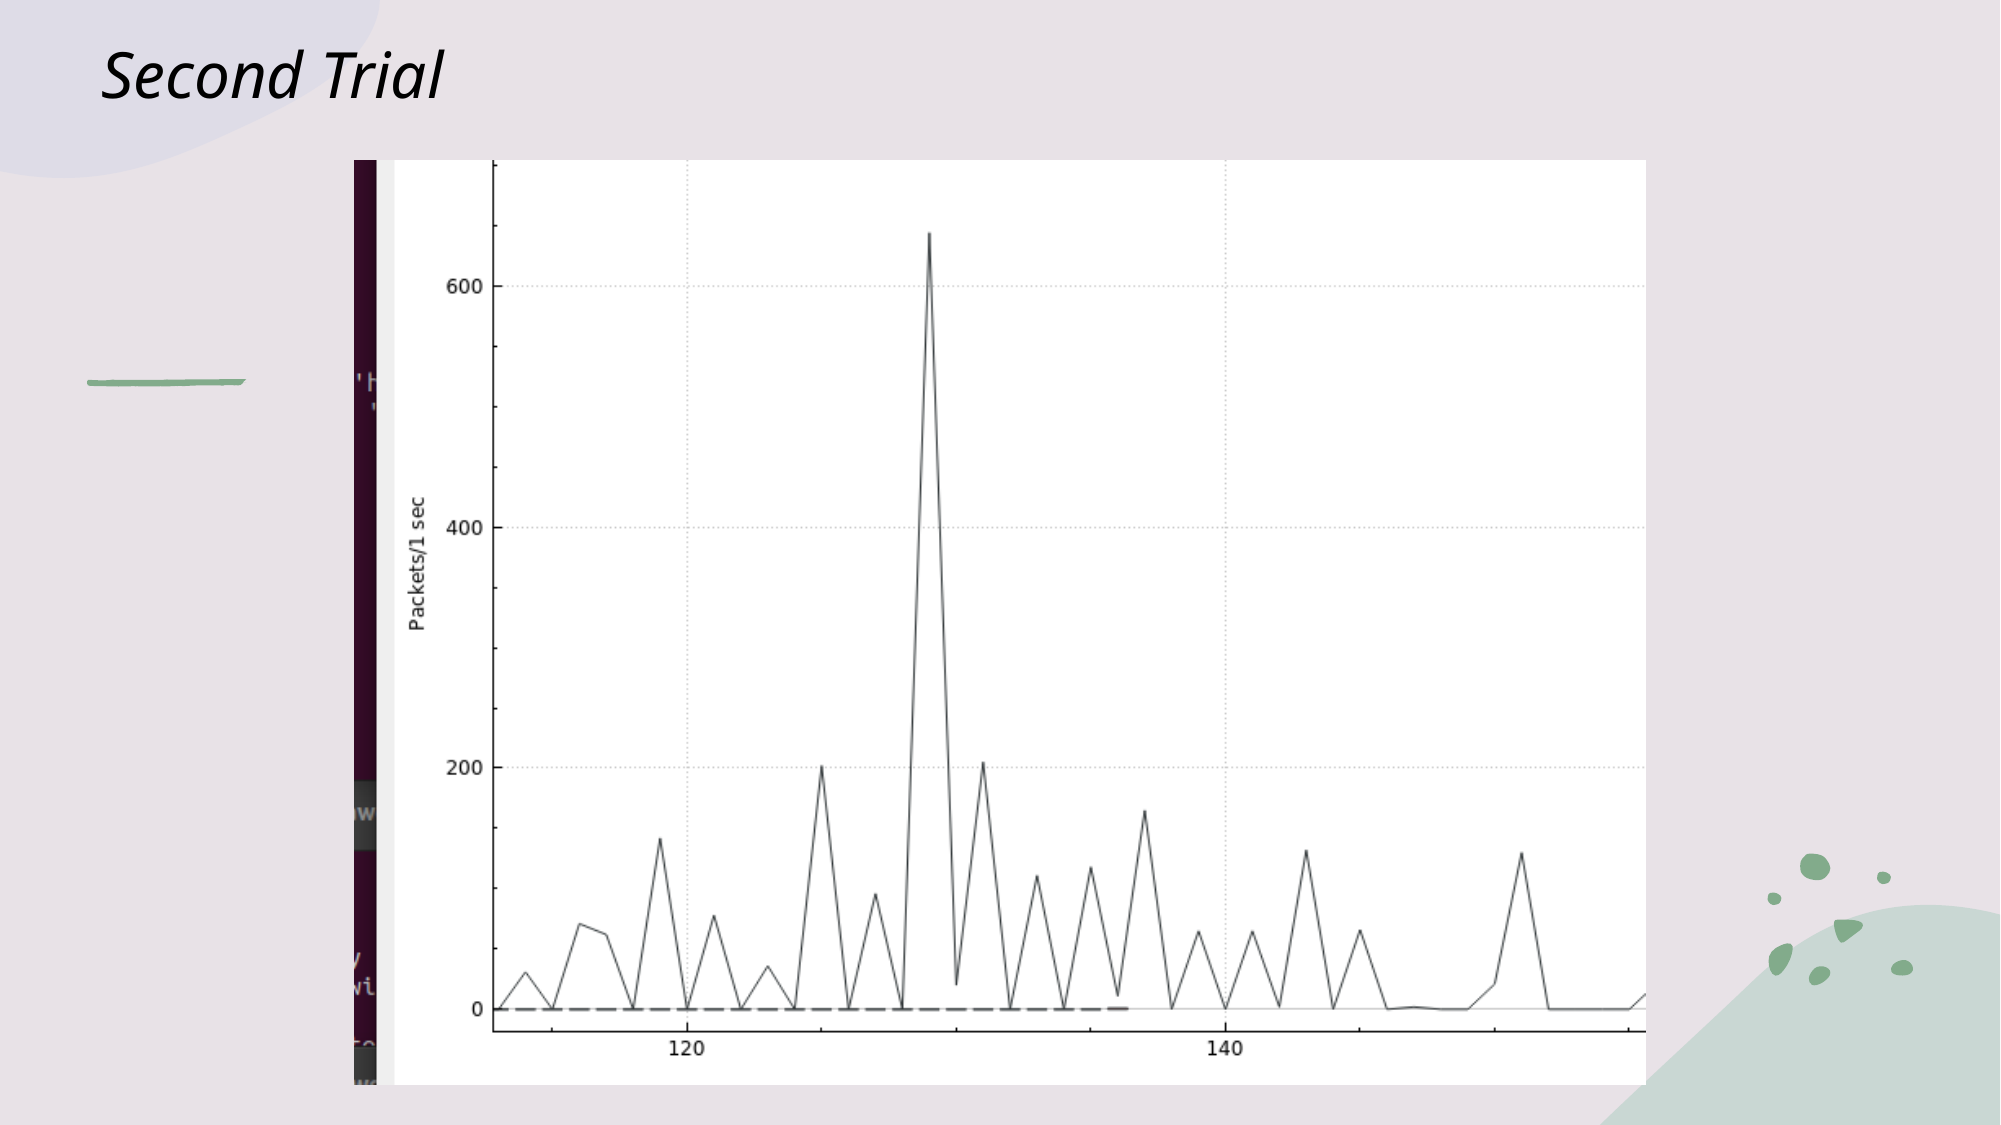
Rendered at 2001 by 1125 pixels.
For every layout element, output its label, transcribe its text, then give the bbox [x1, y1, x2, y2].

picture [354, 160, 1646, 1085]
title Second Trial [86, 26, 1740, 119]
